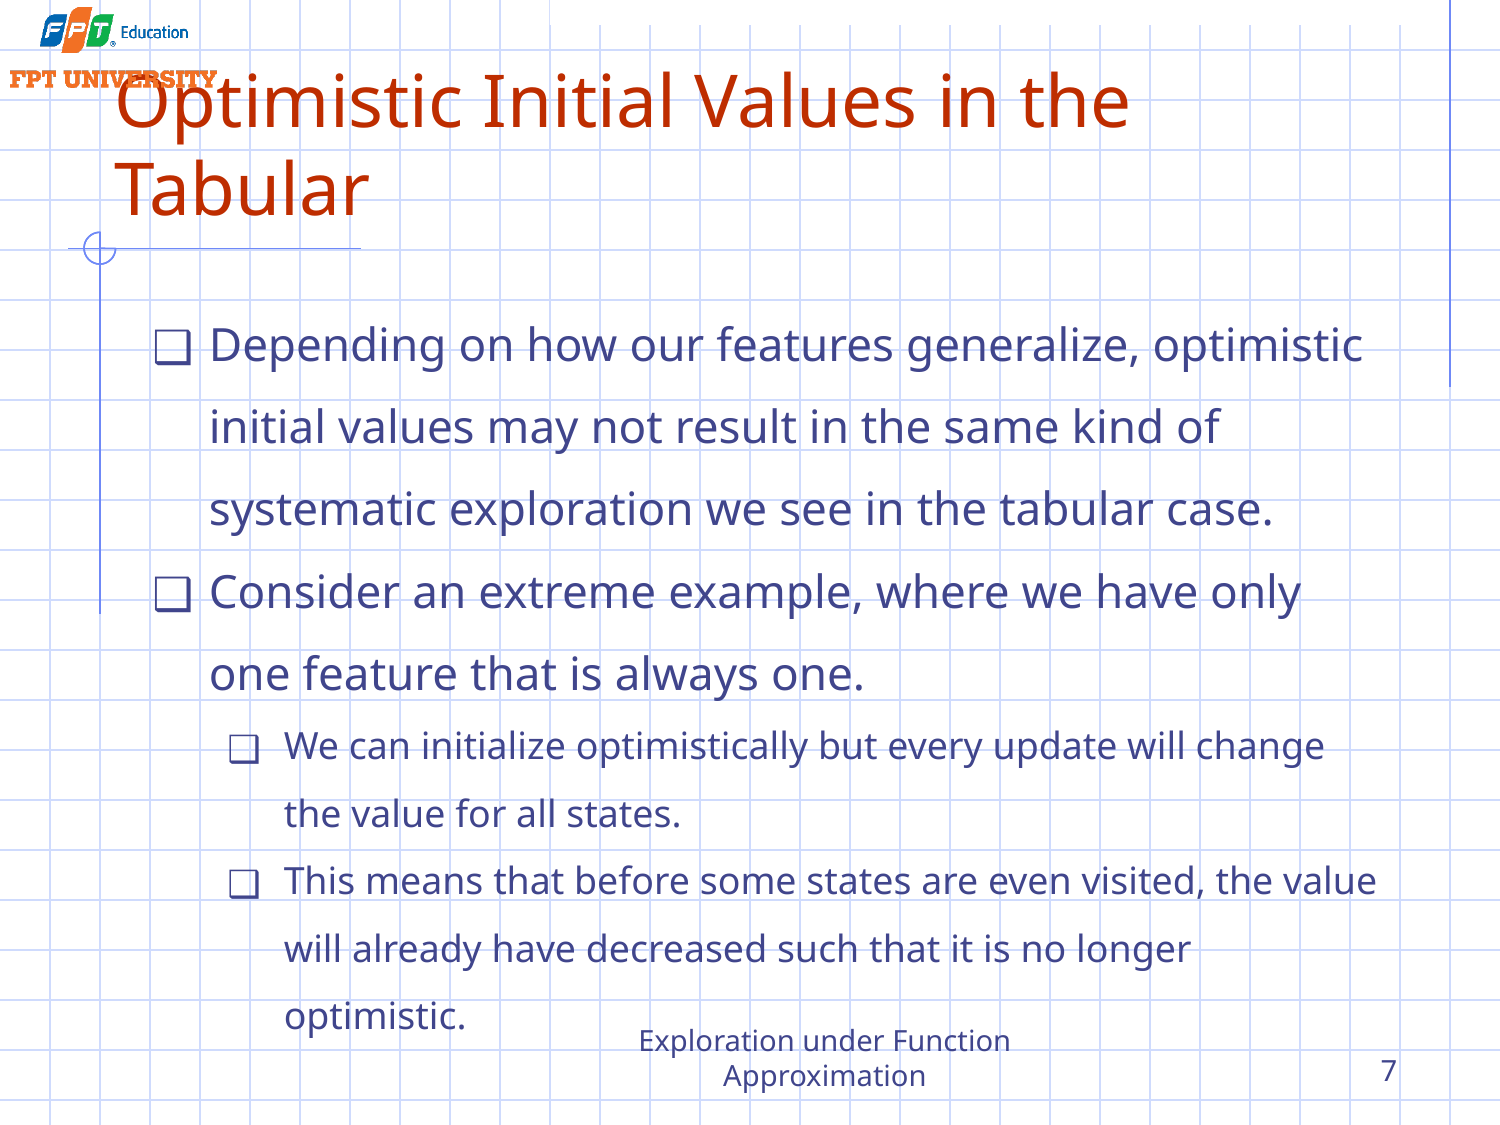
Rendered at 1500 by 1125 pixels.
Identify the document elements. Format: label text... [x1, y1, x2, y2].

title Optimistic Initial Values in the Tabular [99, 50, 1413, 238]
list Depending on how our features generalize, optimistic initial values may not result in the same kind of systematic exploration we see in the tabular case. Consider an extreme example, where we have only one feature that is always one. We can initialize optimistically but every update will change the value for all states. This means that before some states are even visited, the value will already have decreased such that it is no longer optimistic. [137, 280, 1400, 988]
text_box 7 [1099, 1024, 1413, 1100]
picture [10, 6, 217, 88]
text_box Exploration under Function Approximation [587, 1024, 1063, 1100]
